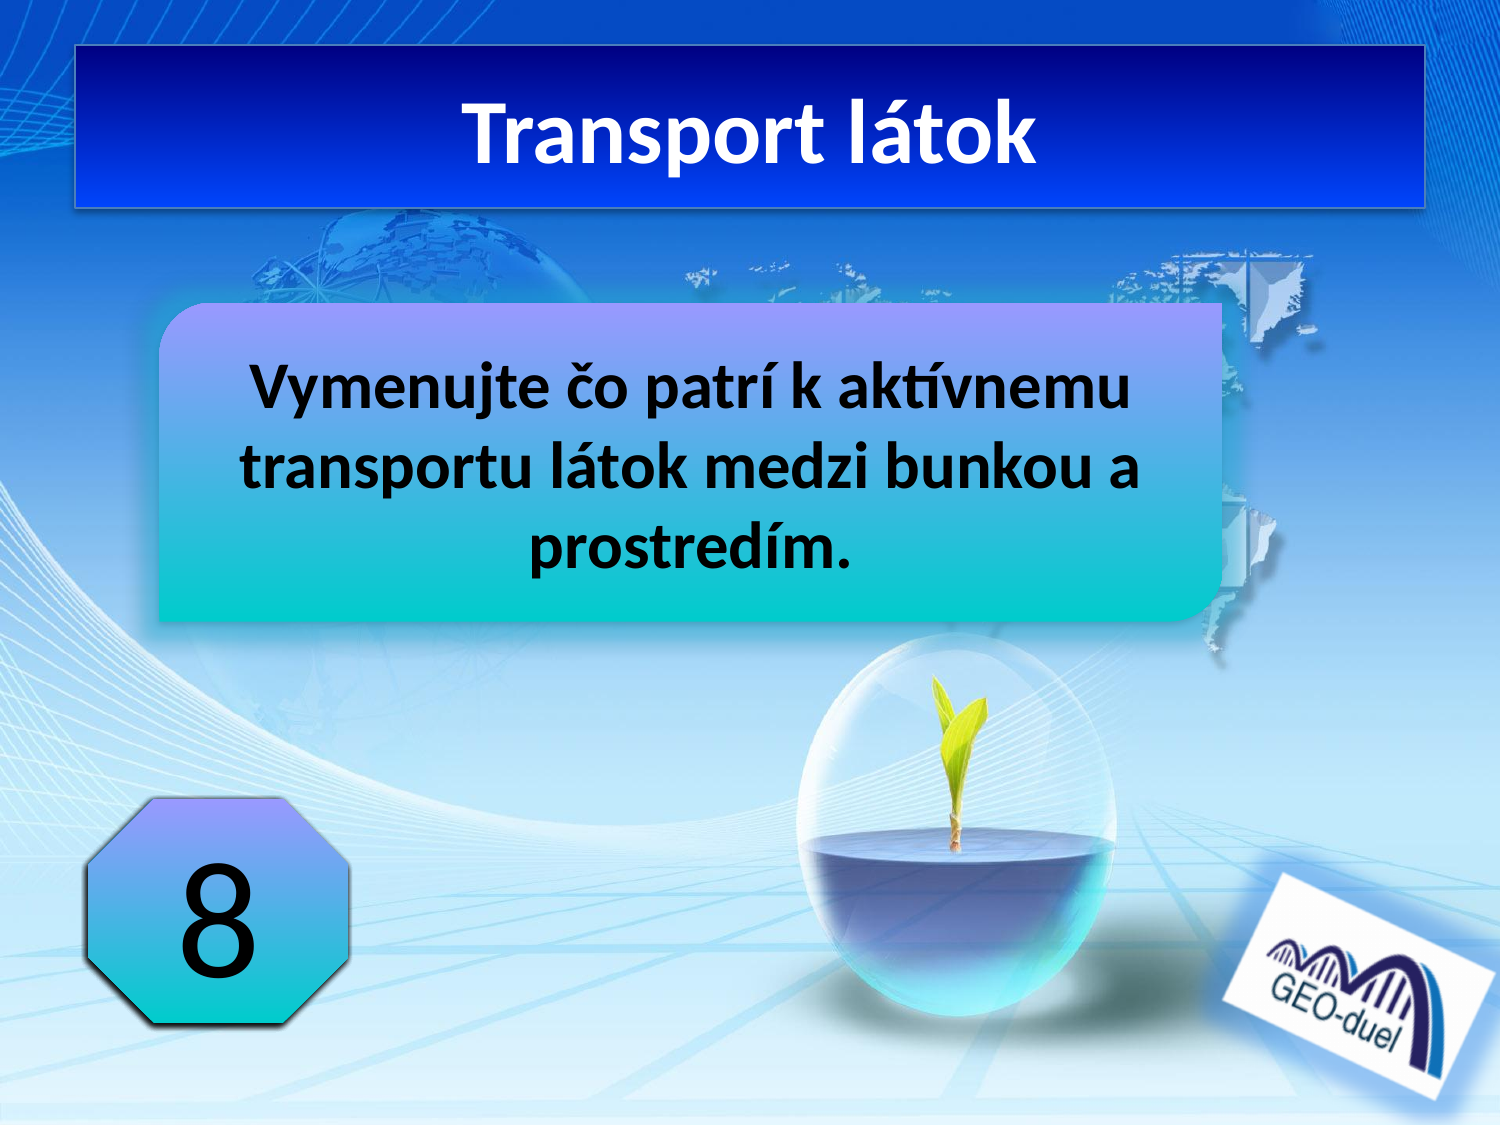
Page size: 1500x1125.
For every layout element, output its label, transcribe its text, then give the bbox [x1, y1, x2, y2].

text_box 8 [88, 798, 349, 1024]
text_box Vymenujte čo patrí k aktívnemu transportu látok medzi bunkou a prostredím. [159, 302, 1223, 622]
title Transport látok [74, 44, 1426, 209]
picture [0, 0, 1500, 1125]
